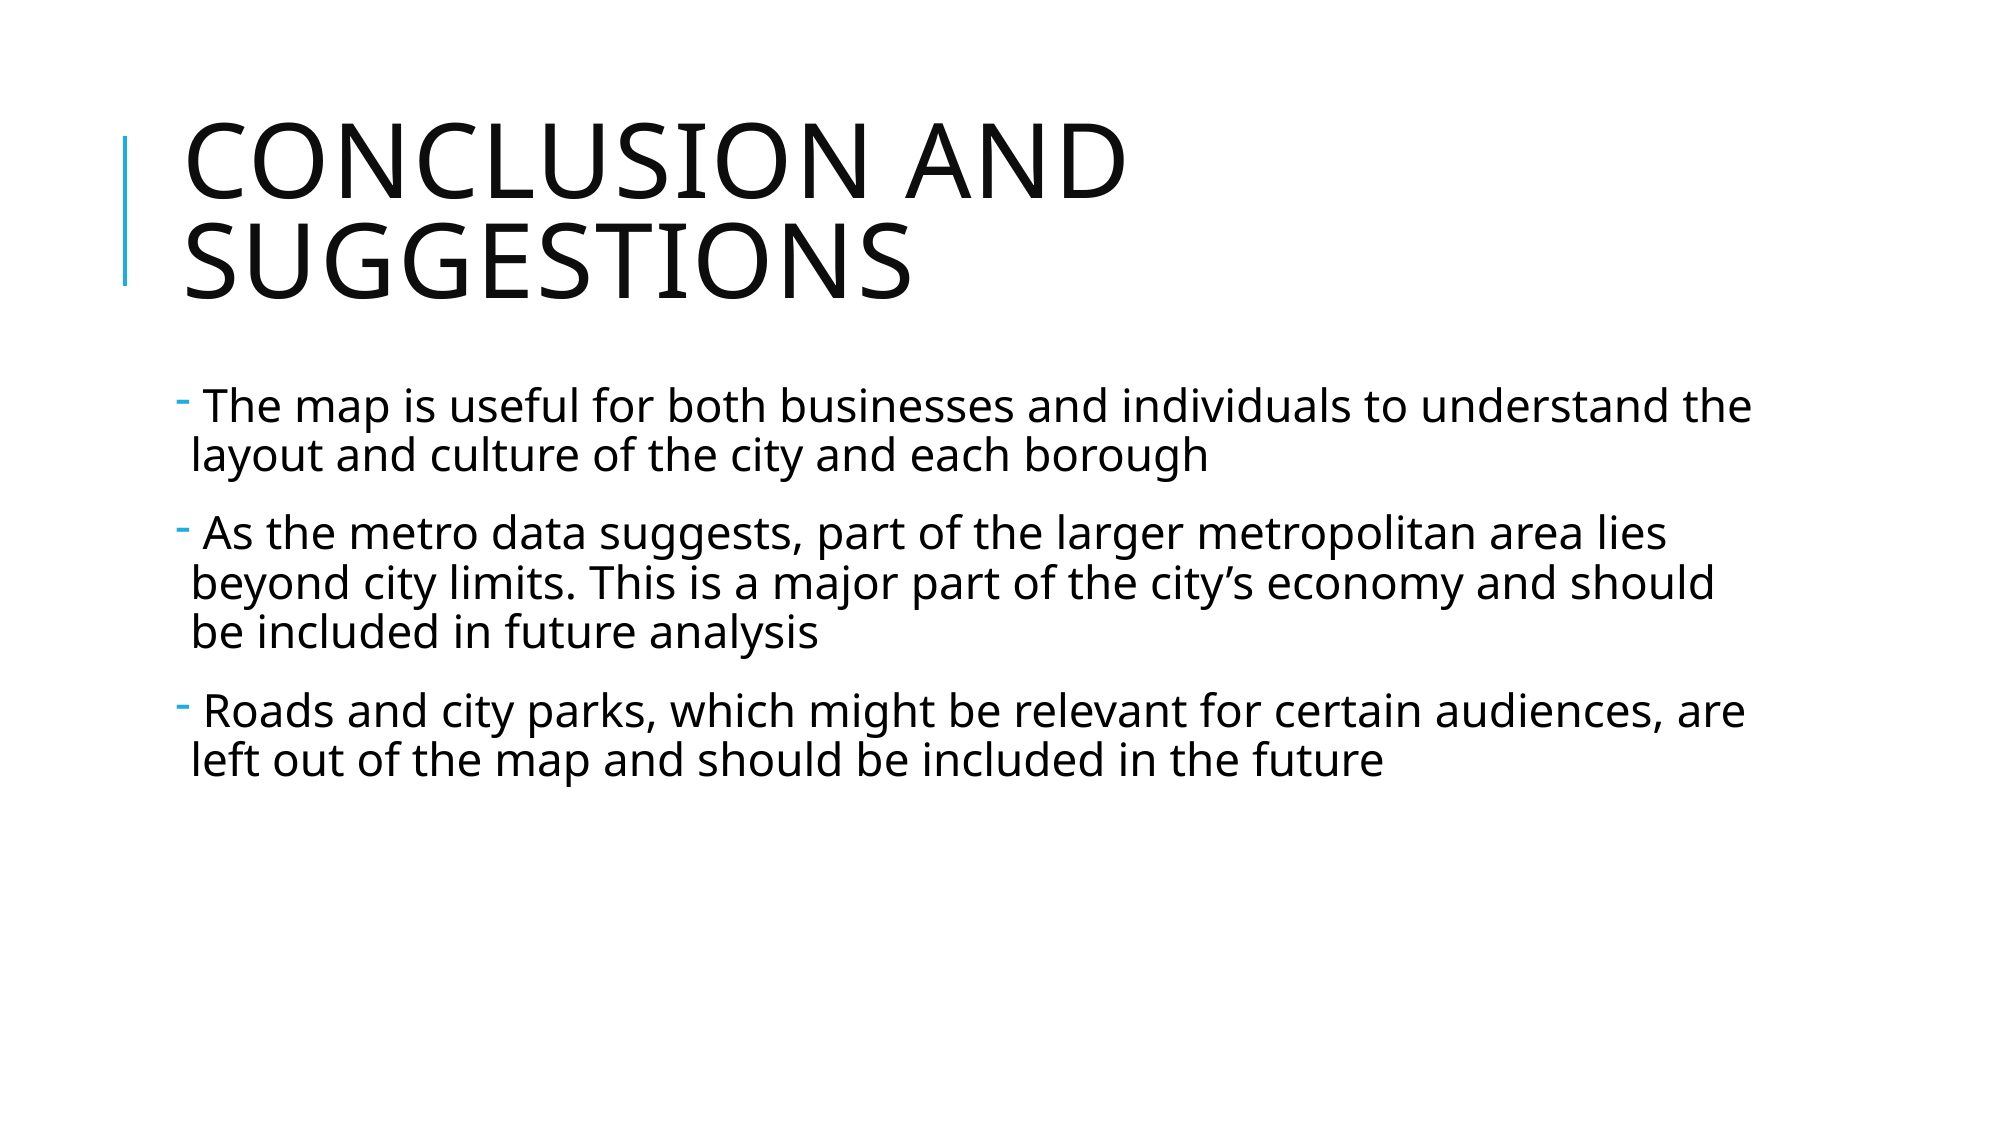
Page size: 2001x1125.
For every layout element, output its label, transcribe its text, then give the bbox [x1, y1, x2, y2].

title Conclusion and suggestions [168, 96, 1763, 342]
list The map is useful for both businesses and individuals to understand the layout and culture of the city and each borough As the metro data suggests, part of the larger metropolitan area lies beyond city limits. This is a major part of the city’s economy and should be included in future analysis Roads and city parks, which might be relevant for certain audiences, are left out of the map and should be included in the future [168, 375, 1763, 1035]
